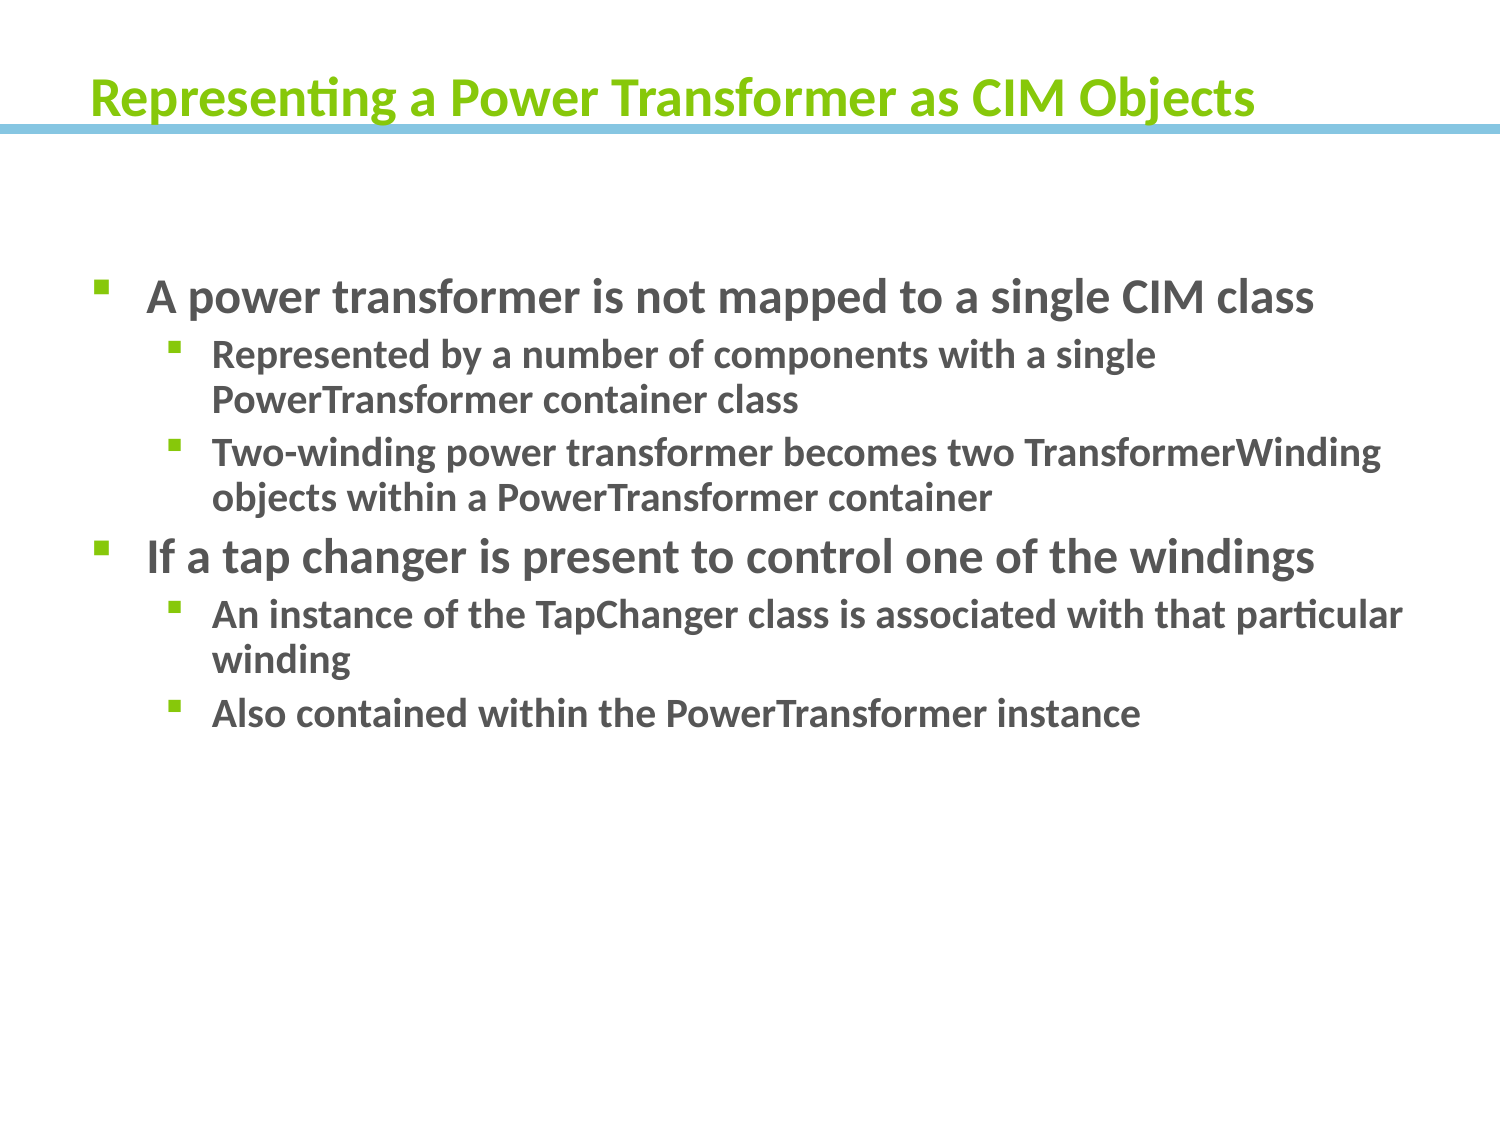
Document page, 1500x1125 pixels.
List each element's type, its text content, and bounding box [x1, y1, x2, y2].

list A power transformer is not mapped to a single CIM class Represented by a number of components with a single PowerTransformer container class Two-winding power transformer becomes two TransformerWinding objects within a PowerTransformer container If a tap changer is present to control one of the windings An instance of the TapChanger class is associated with that particular winding Also contained within the PowerTransformer instance [74, 262, 1426, 1006]
title Representing a Power Transformer as CIM Objects [74, 0, 1426, 188]
